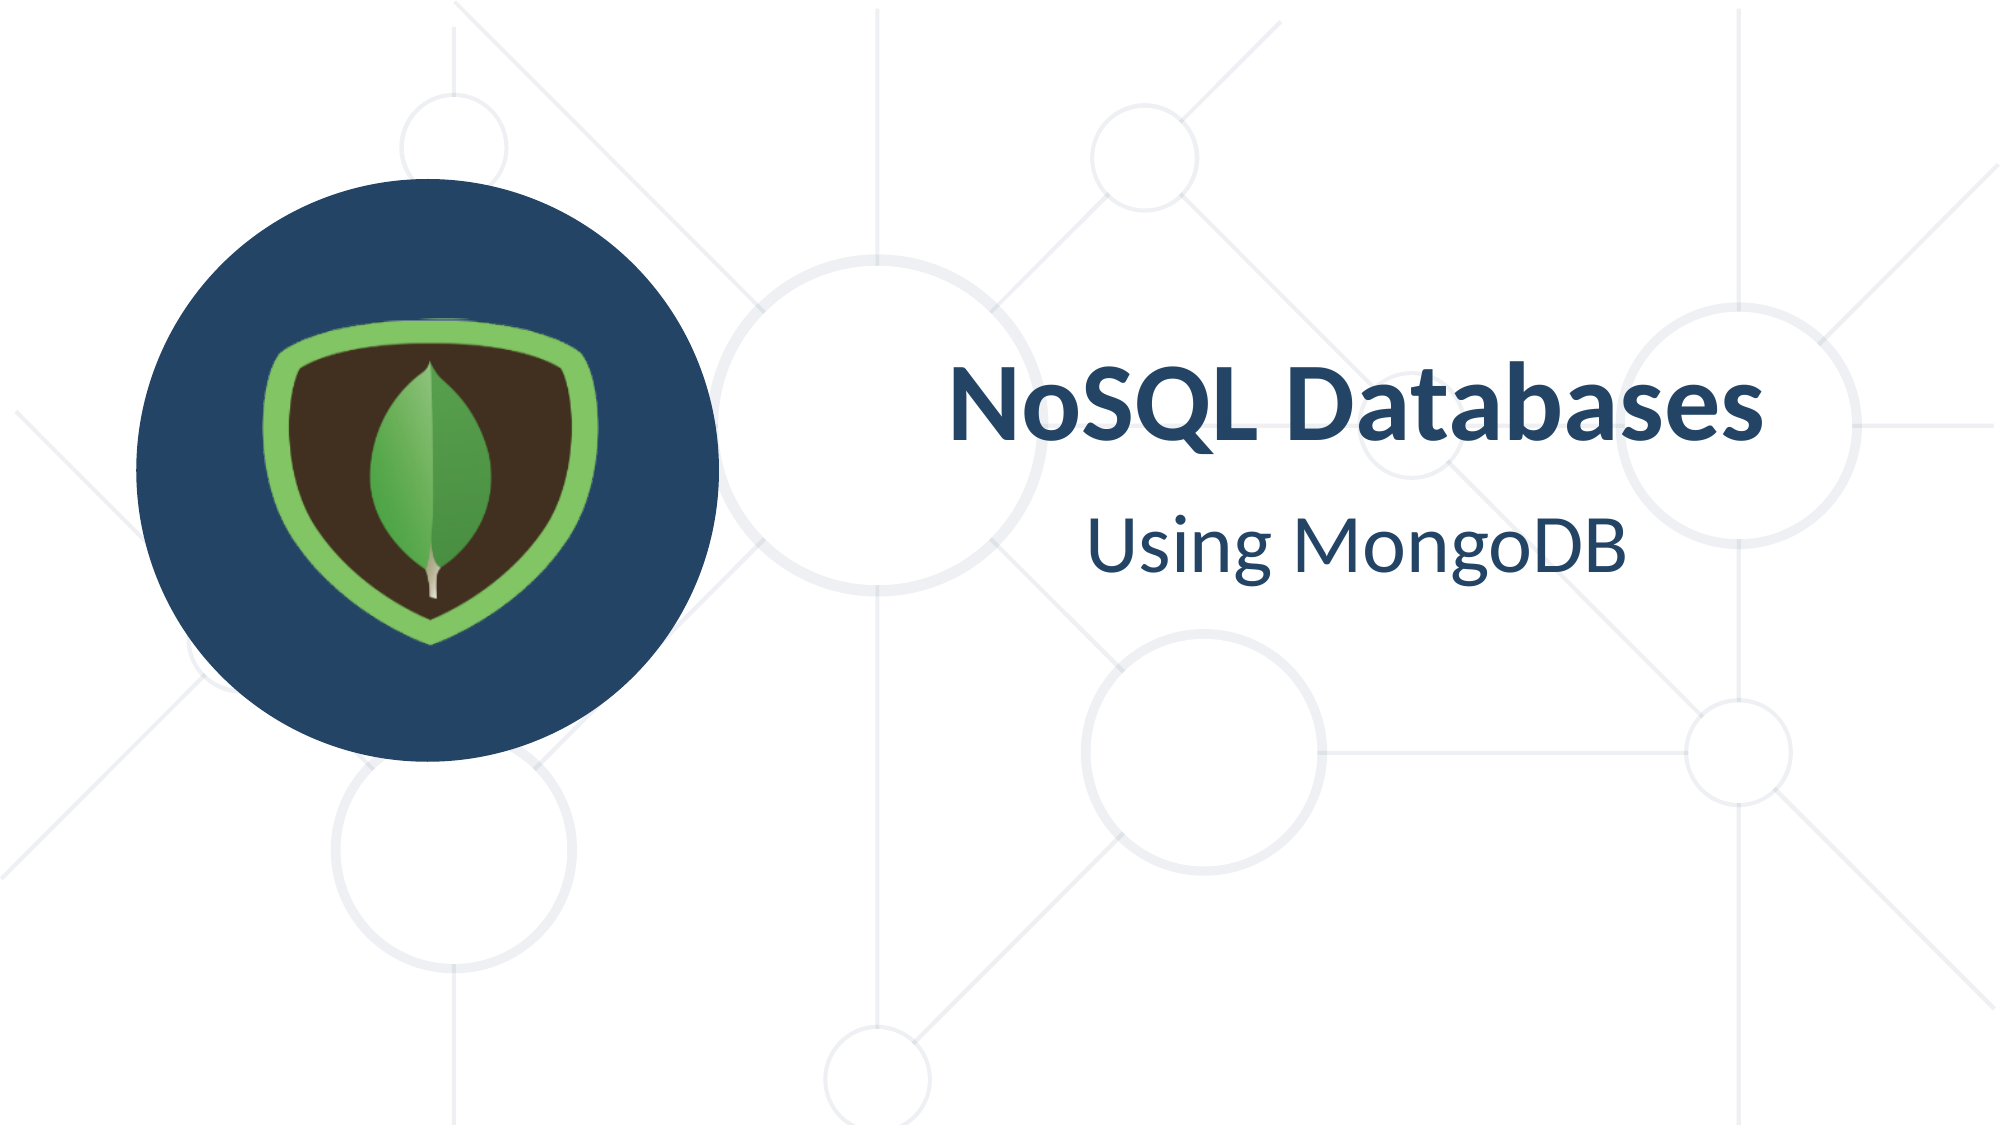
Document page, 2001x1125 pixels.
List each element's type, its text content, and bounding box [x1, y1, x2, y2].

subtitle Using MongoDB [859, 494, 1855, 600]
picture [172, 316, 683, 670]
title NoSQL Databases [859, 296, 1855, 494]
